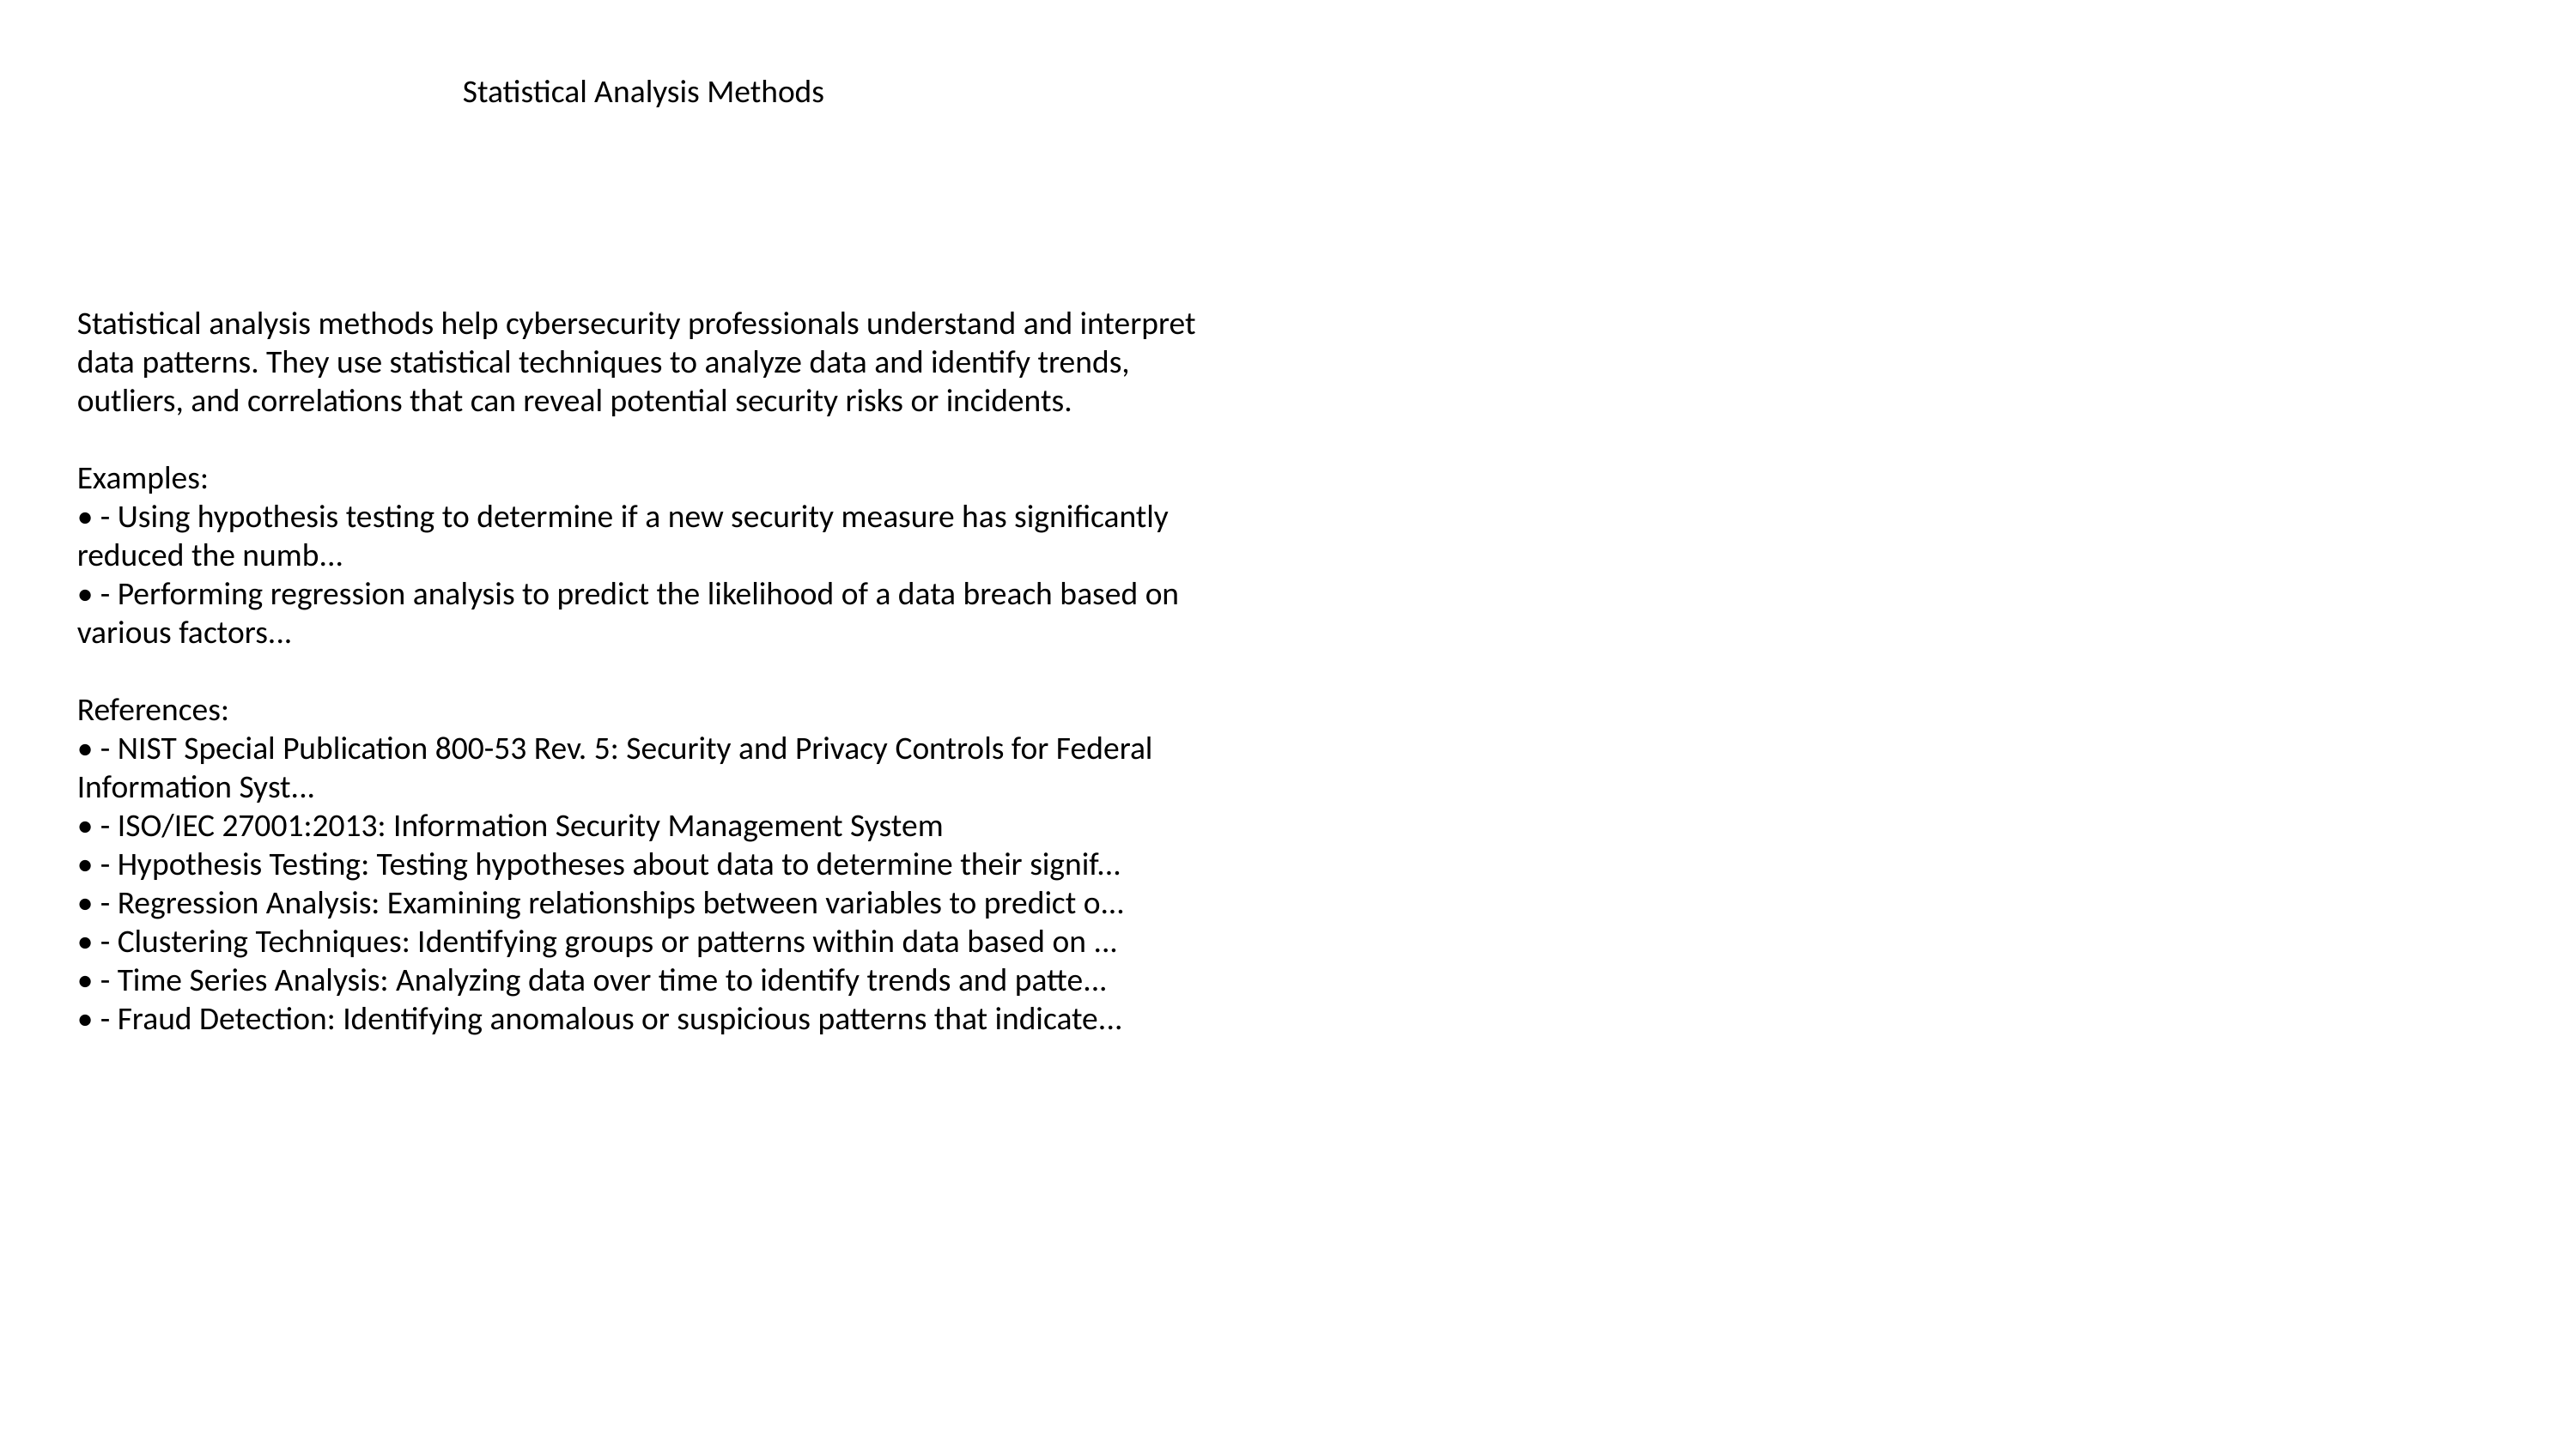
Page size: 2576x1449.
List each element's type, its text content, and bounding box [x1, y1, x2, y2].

text_box Statistical analysis methods help cybersecurity professionals understand and interpret data patterns. They use statistical techniques to analyze data and identify trends, outliers, and correlations that can reveal potential security risks or incidents. Examples: • - Using hypothesis testing to determine if a new security measure has significantly reduced the numb... • - Performing regression analysis to predict the likelihood of a data breach based on various factors... References: • - NIST Special Publication 800-53 Rev. 5: Security and Privacy Controls for Federal Information Syst... • - ISO/IEC 27001:2013: Information Security Management System • - Hypothesis Testing: Testing hypotheses about data to determine their signif... • - Regression Analysis: Examining relationships between variables to predict o... • - Clustering Techniques: Identifying groups or patterns within data based on ... • - Time Series Analysis: Analyzing data over time to identify trends and patte... • - Fraud Detection: Identifying anomalous or suspicious patterns that indicate... [64, 257, 1224, 1043]
text_box Statistical Analysis Methods [450, 64, 838, 116]
